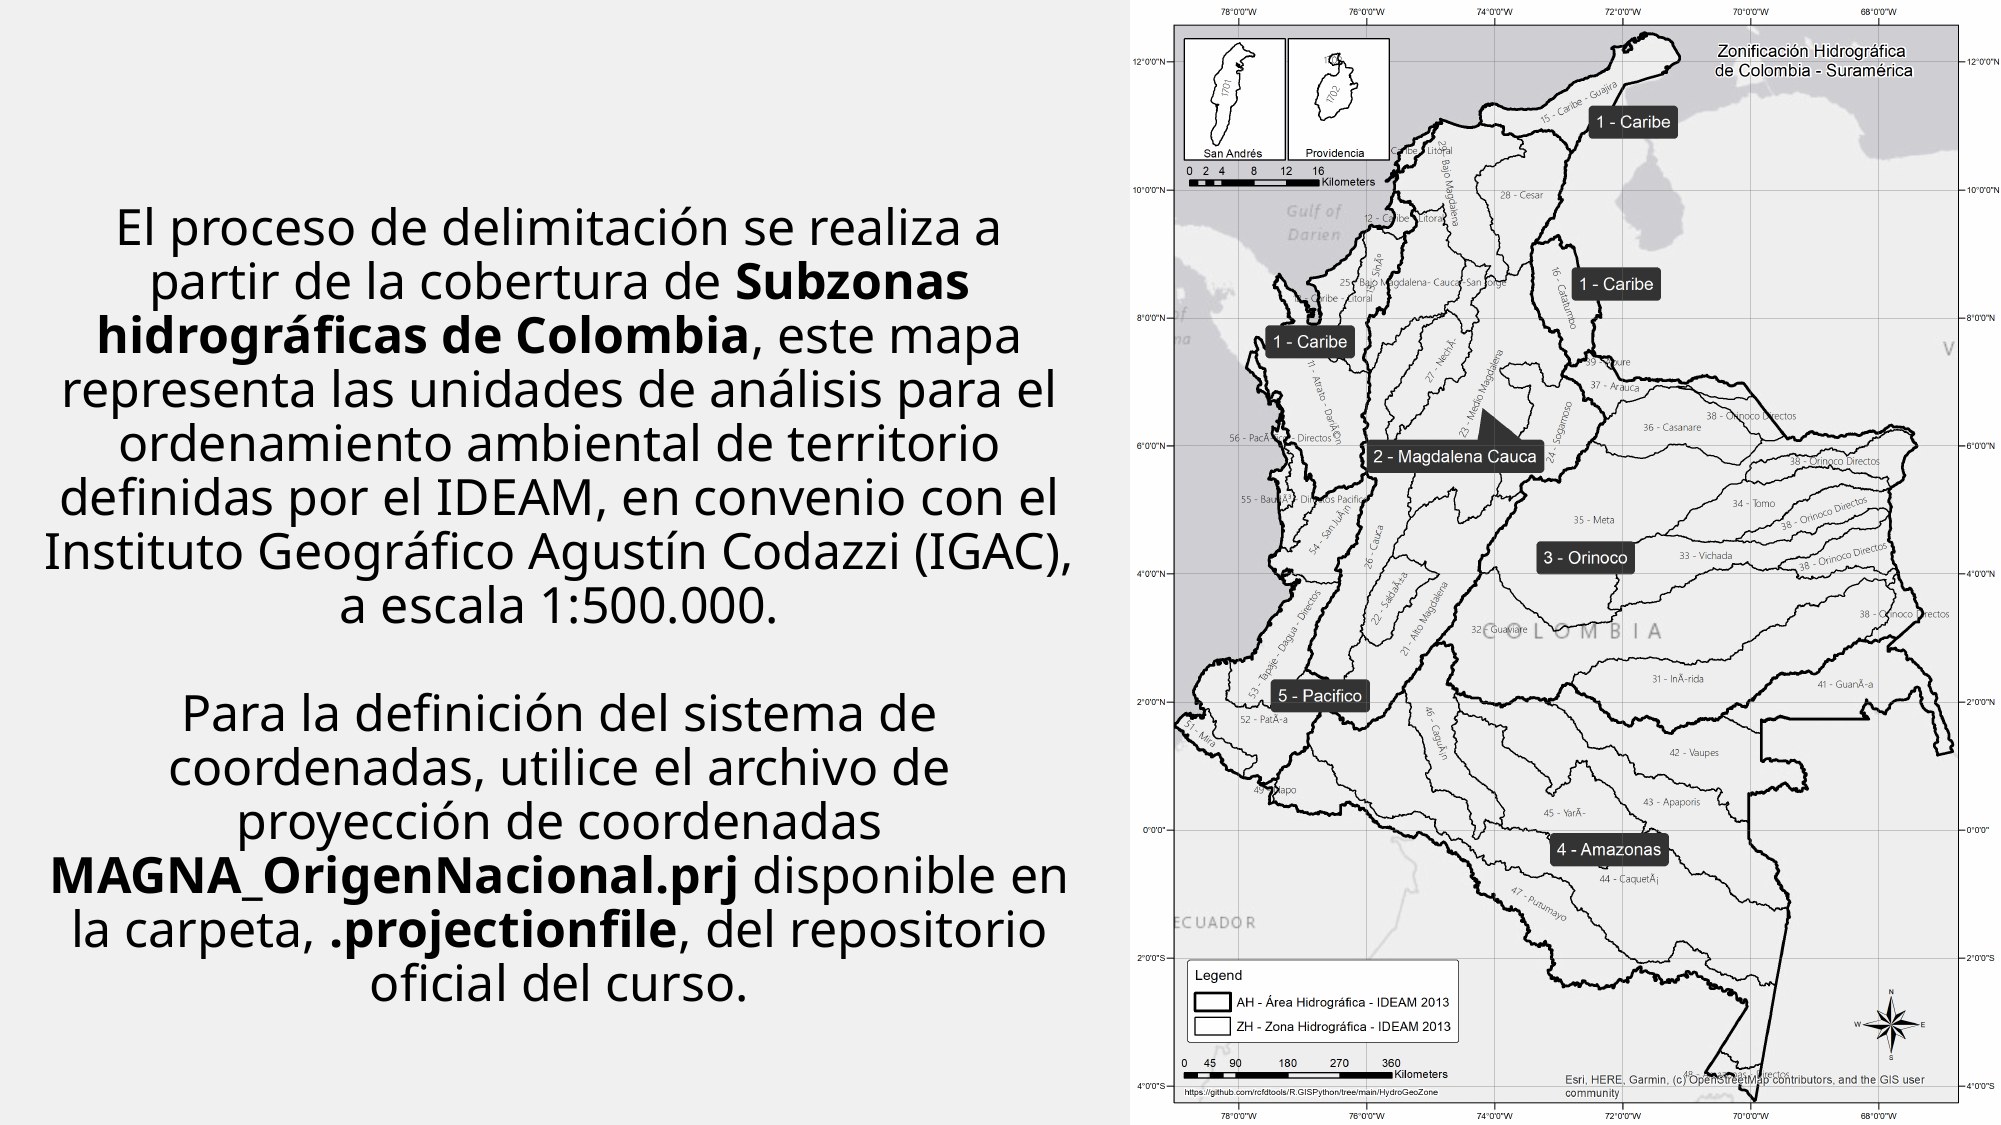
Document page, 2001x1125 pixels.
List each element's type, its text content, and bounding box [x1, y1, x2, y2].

title El proceso de delimitación se realiza a partir de la cobertura de Subzonas hidrográficas de Colombia, este mapa representa las unidades de análisis para el ordenamiento ambiental de territorio definidas por el IDEAM, en convenio con el Instituto Geográfico Agustín Codazzi (IGAC), a escala 1:500.000. Para la definición del sistema de coordenadas, utilice el archivo de proyección de coordenadas MAGNA_OrigenNacional.prj disponible en la carpeta, .projectionfile, del repositorio oficial del curso. [29, 195, 1090, 930]
picture [1130, 0, 2000, 1125]
